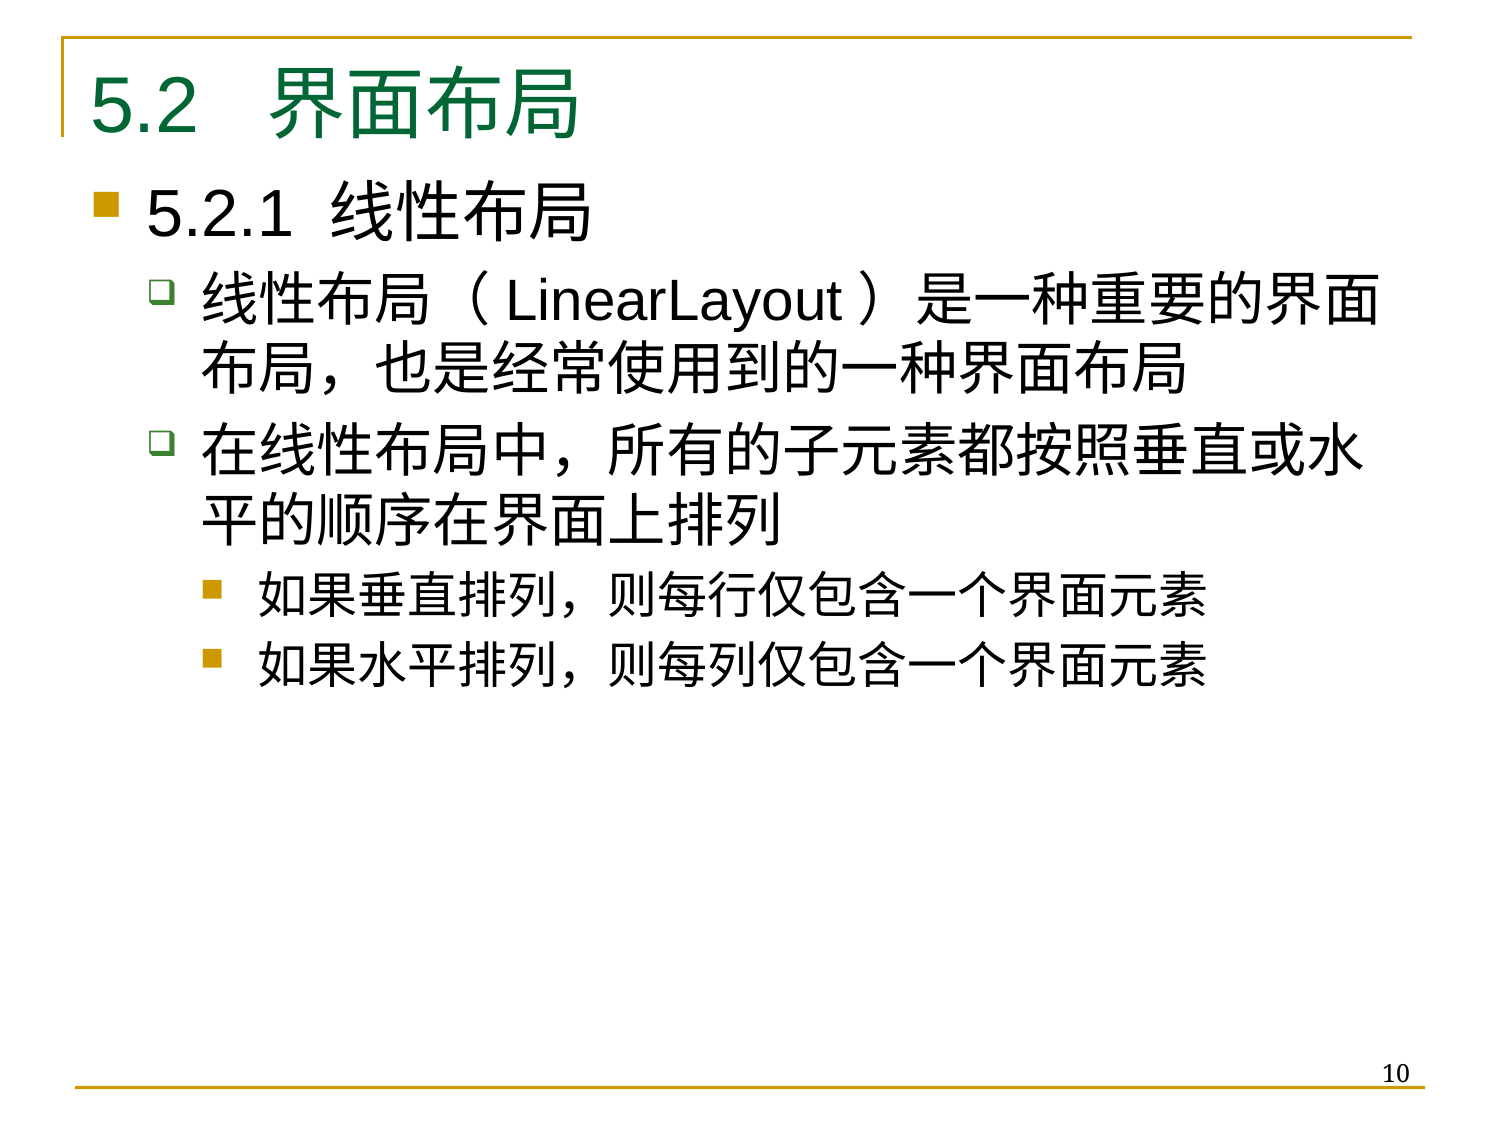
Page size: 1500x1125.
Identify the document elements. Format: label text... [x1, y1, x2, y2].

list 5.2.1 线性布局 线性布局（LinearLayout）是一种重要的界面布局，也是经常使用到的一种界面布局 在线性布局中，所有的子元素都按照垂直或水平的顺序在界面上排列 如果垂直排列，则每行仅包含一个界面元素 如果水平排列，则每列仅包含一个界面元素 [75, 162, 1425, 713]
slide_number 10 [1074, 1023, 1426, 1100]
title 5.2 界面布局 [75, 45, 1425, 150]
